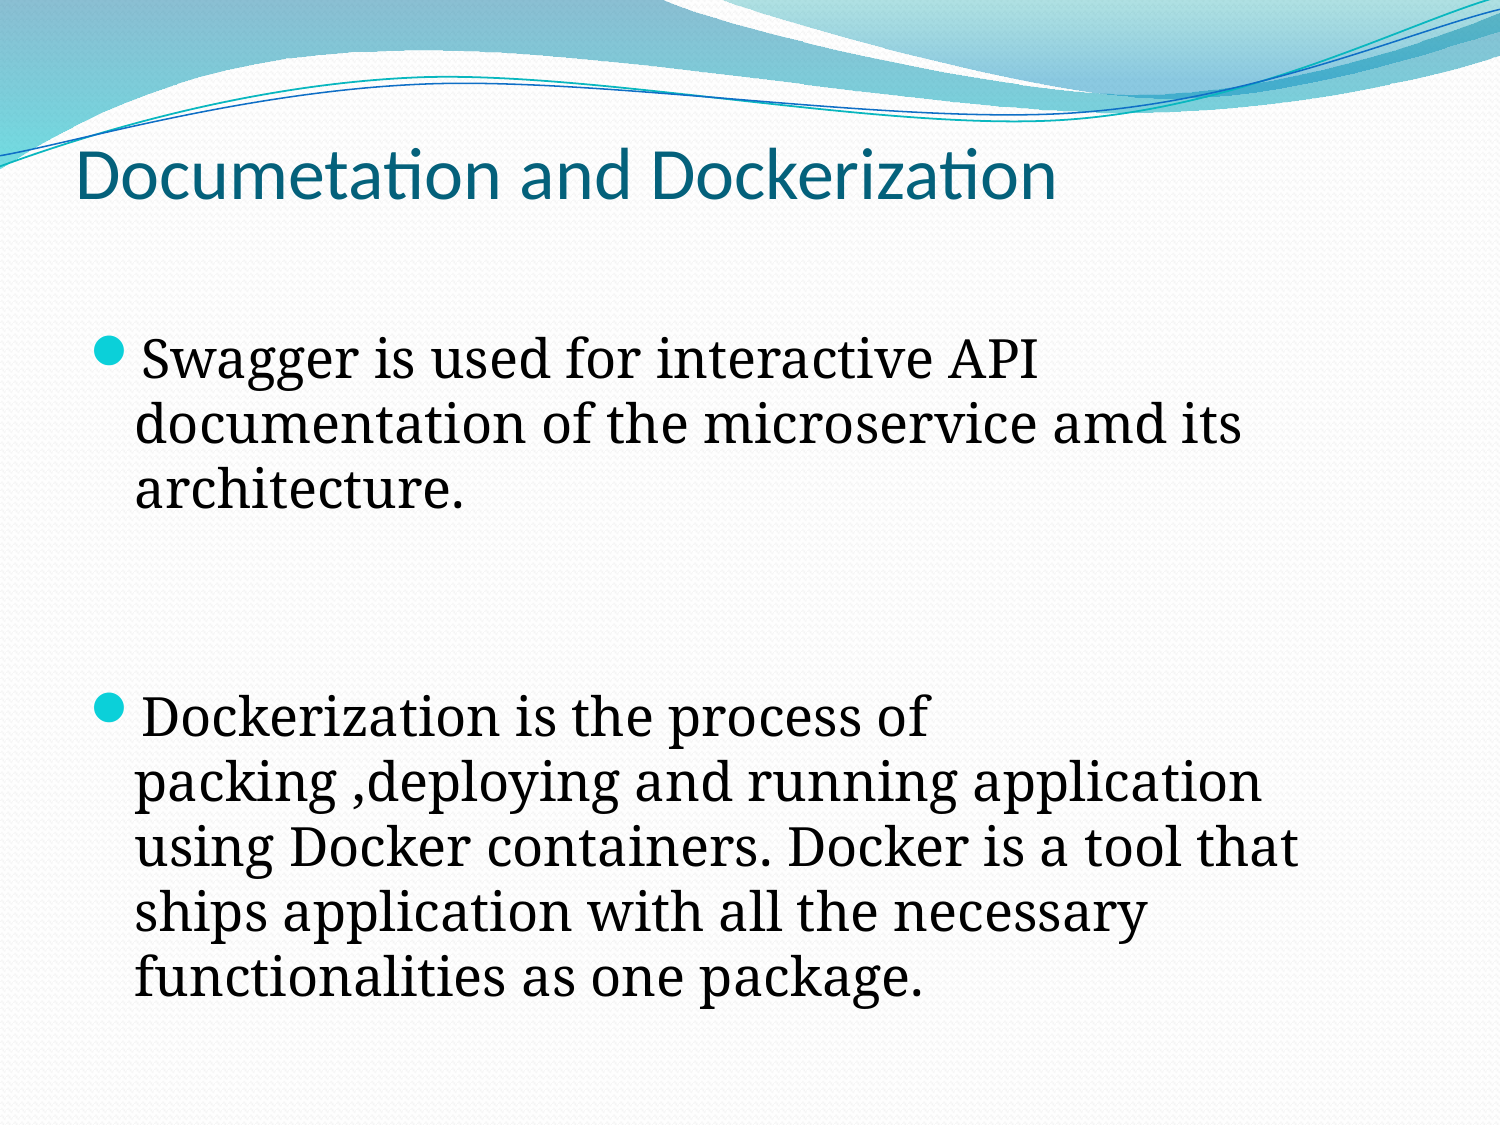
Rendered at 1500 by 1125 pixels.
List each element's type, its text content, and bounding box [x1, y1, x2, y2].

title Documetation and Dockerization​ [75, 115, 1425, 303]
list Swagger is used for interactive API documentation of the microservice amd its architecture.​ ​ Dockerization is the process of packing ,deploying and running application using Docker containers. Docker is a tool that ships application with all the necessary functionalities as one package.​ [75, 317, 1425, 1038]
